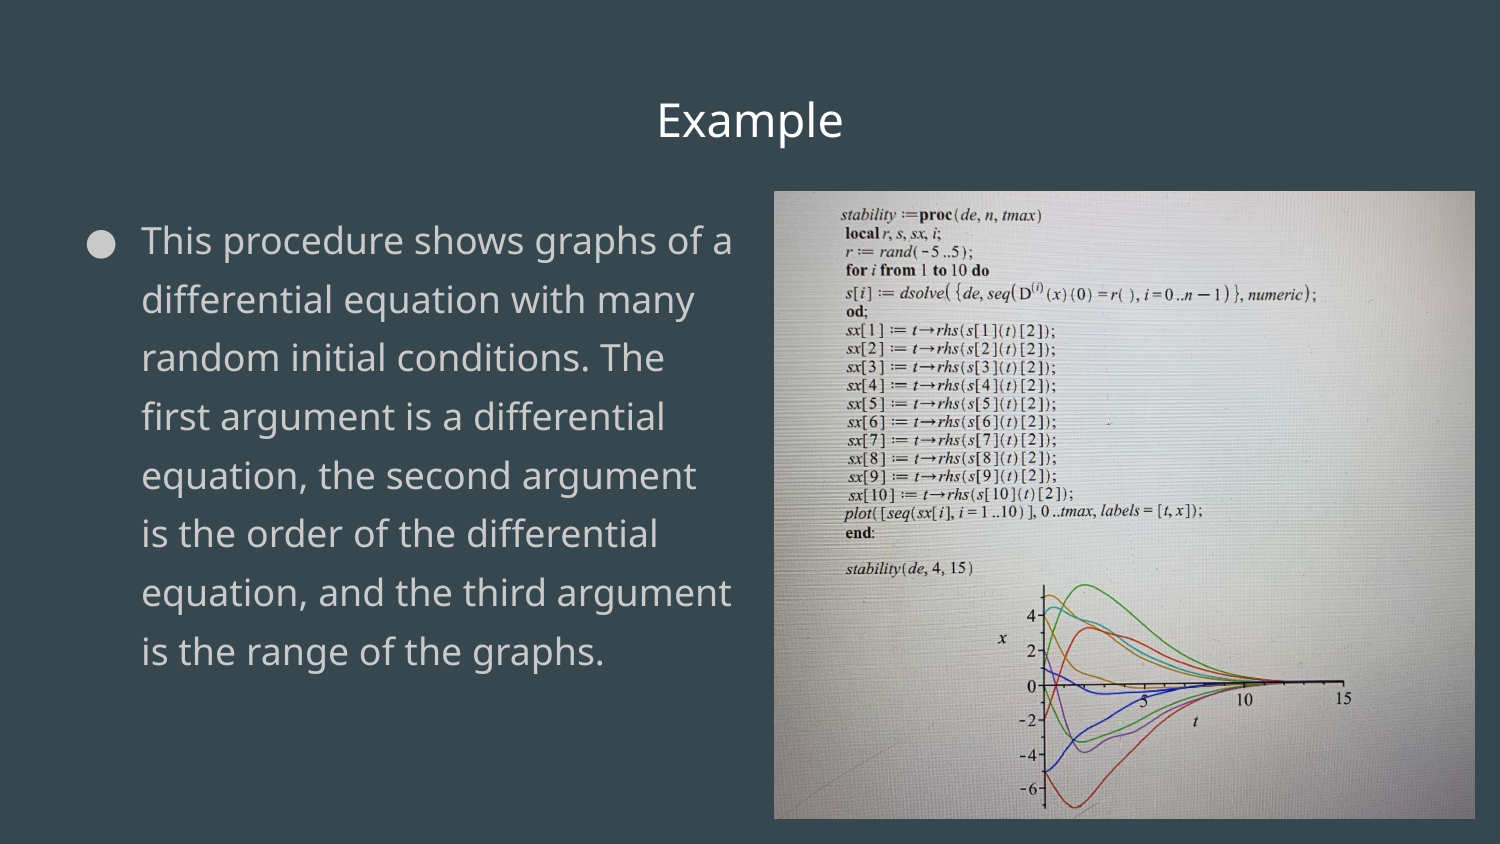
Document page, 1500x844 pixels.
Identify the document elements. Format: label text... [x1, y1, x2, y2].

picture [774, 191, 1475, 819]
title Example [51, 72, 1449, 167]
list This procedure shows graphs of a differential equation with many random initial conditions. The first argument is a differential equation, the second argument is the order of the differential equation, and the third argument is the range of the graphs. [51, 191, 750, 753]
